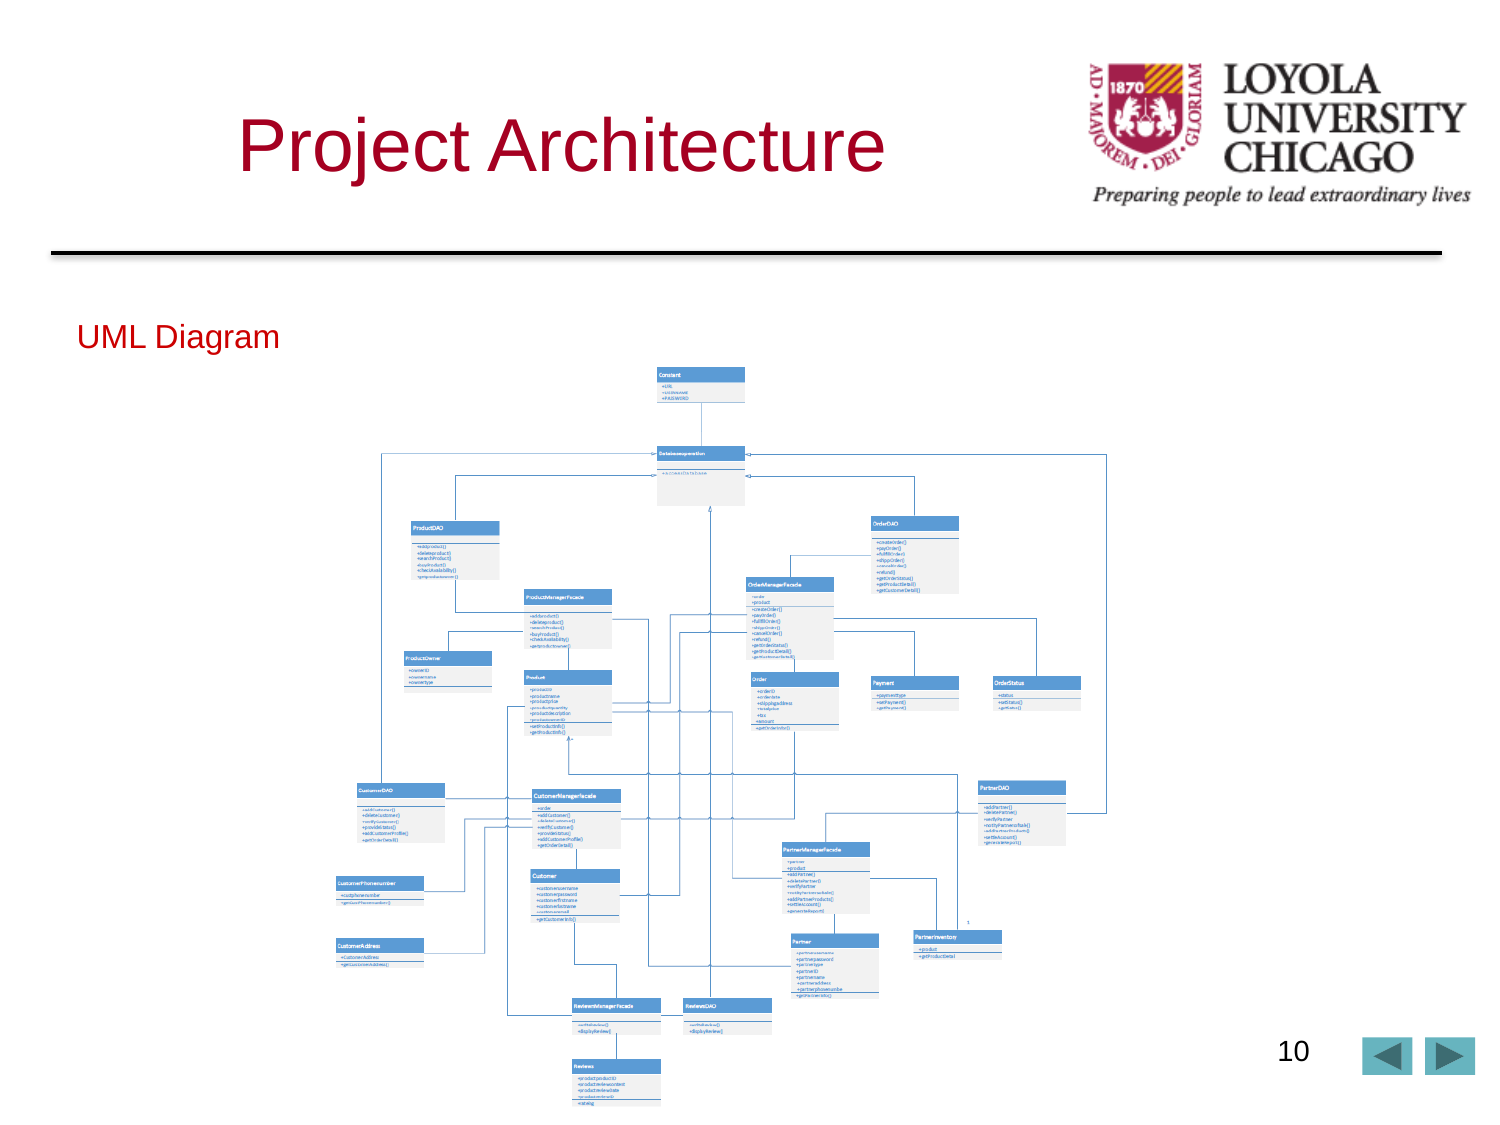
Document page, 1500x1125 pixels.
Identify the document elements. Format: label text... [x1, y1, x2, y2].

picture [1056, 37, 1500, 236]
picture [307, 362, 1127, 1118]
text_box UML Diagram [61, 307, 296, 363]
slide_number 10 [1132, 1024, 1326, 1104]
title Project Architecture [74, 44, 1051, 238]
